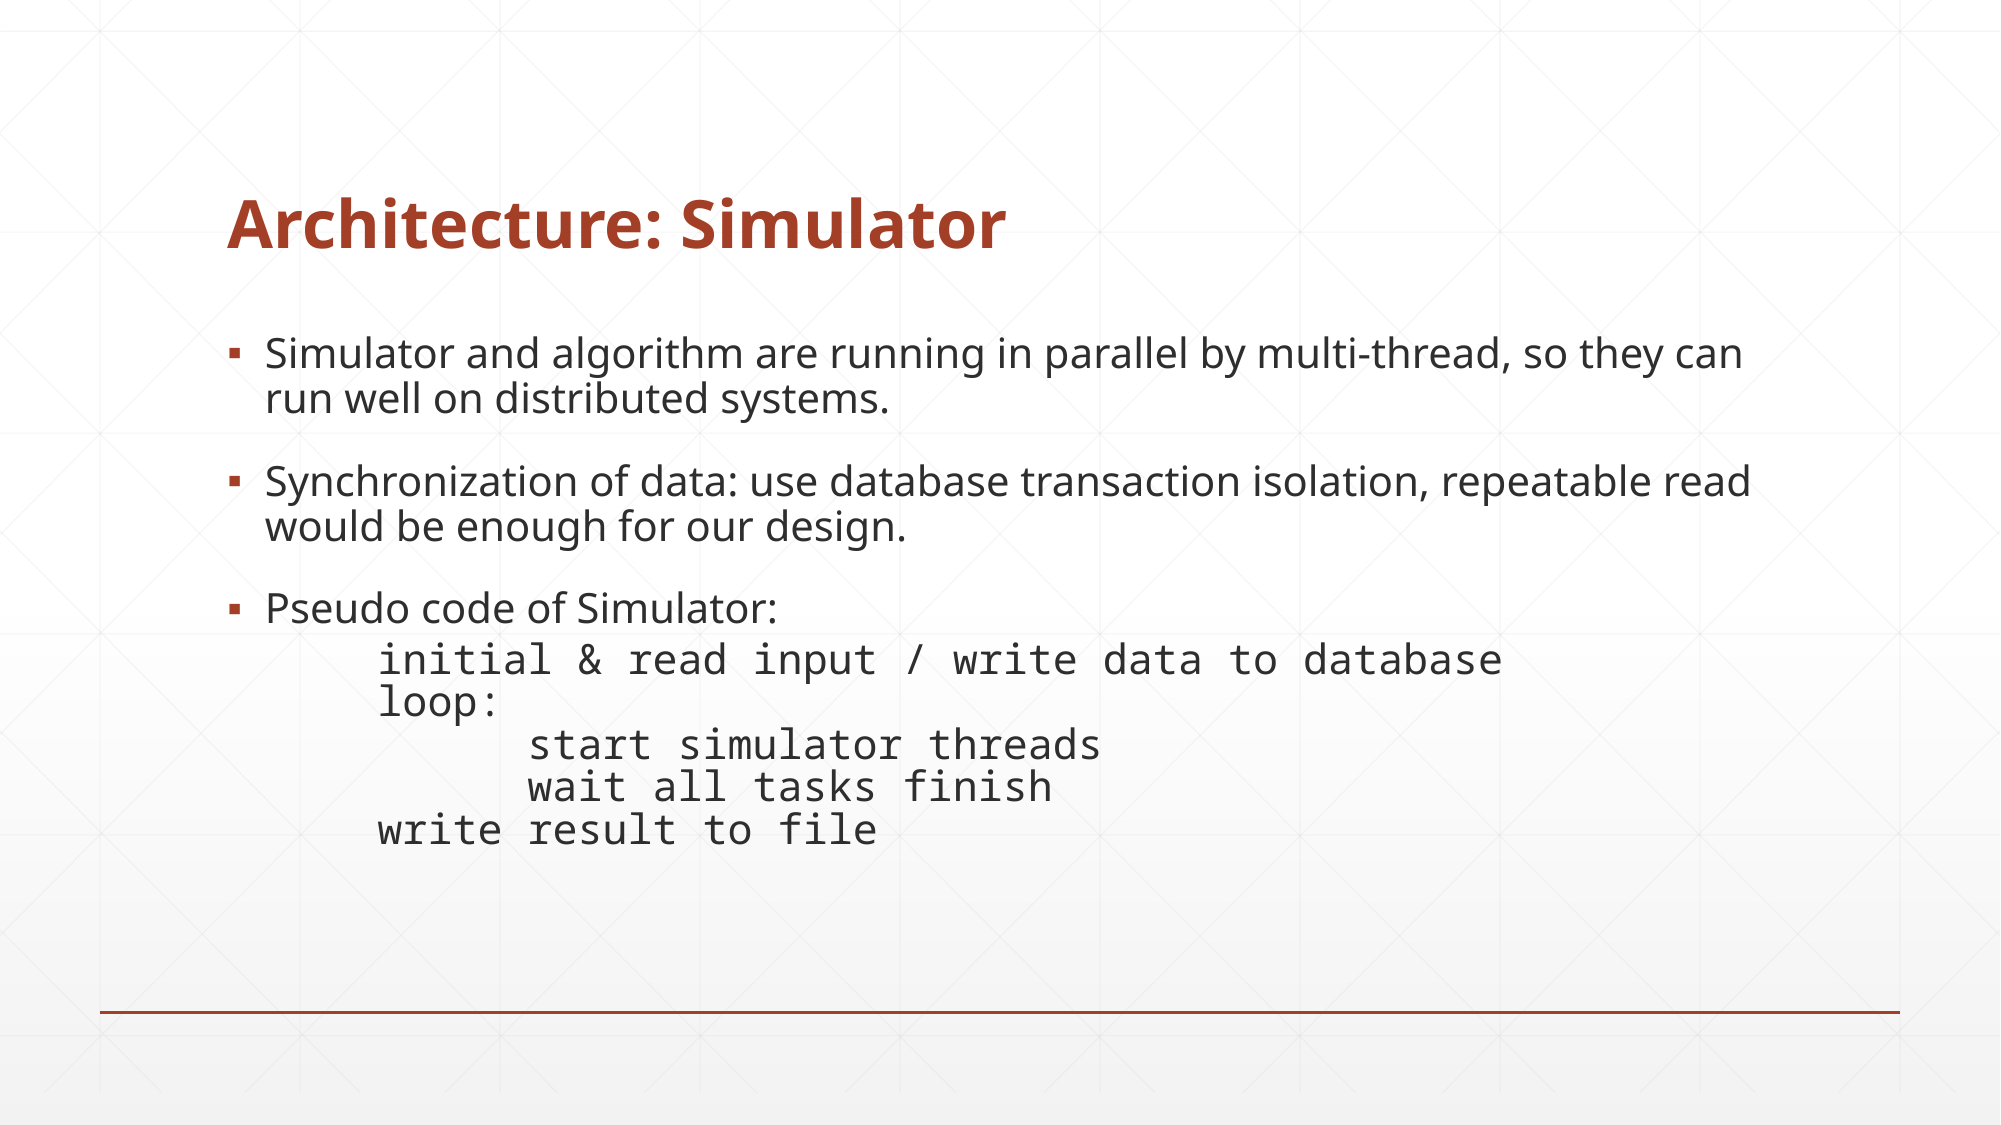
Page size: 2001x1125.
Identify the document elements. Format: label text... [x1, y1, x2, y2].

list Simulator and algorithm are running in parallel by multi-thread, so they can run well on distributed systems. Synchronization of data: use database transaction isolation, repeatable read would be enough for our design. Pseudo code of Simulator: initial & read input / write data to database loop: start simulator threads wait all tasks finish write result to file [212, 324, 1788, 950]
title Architecture: Simulator [212, 82, 1788, 271]
